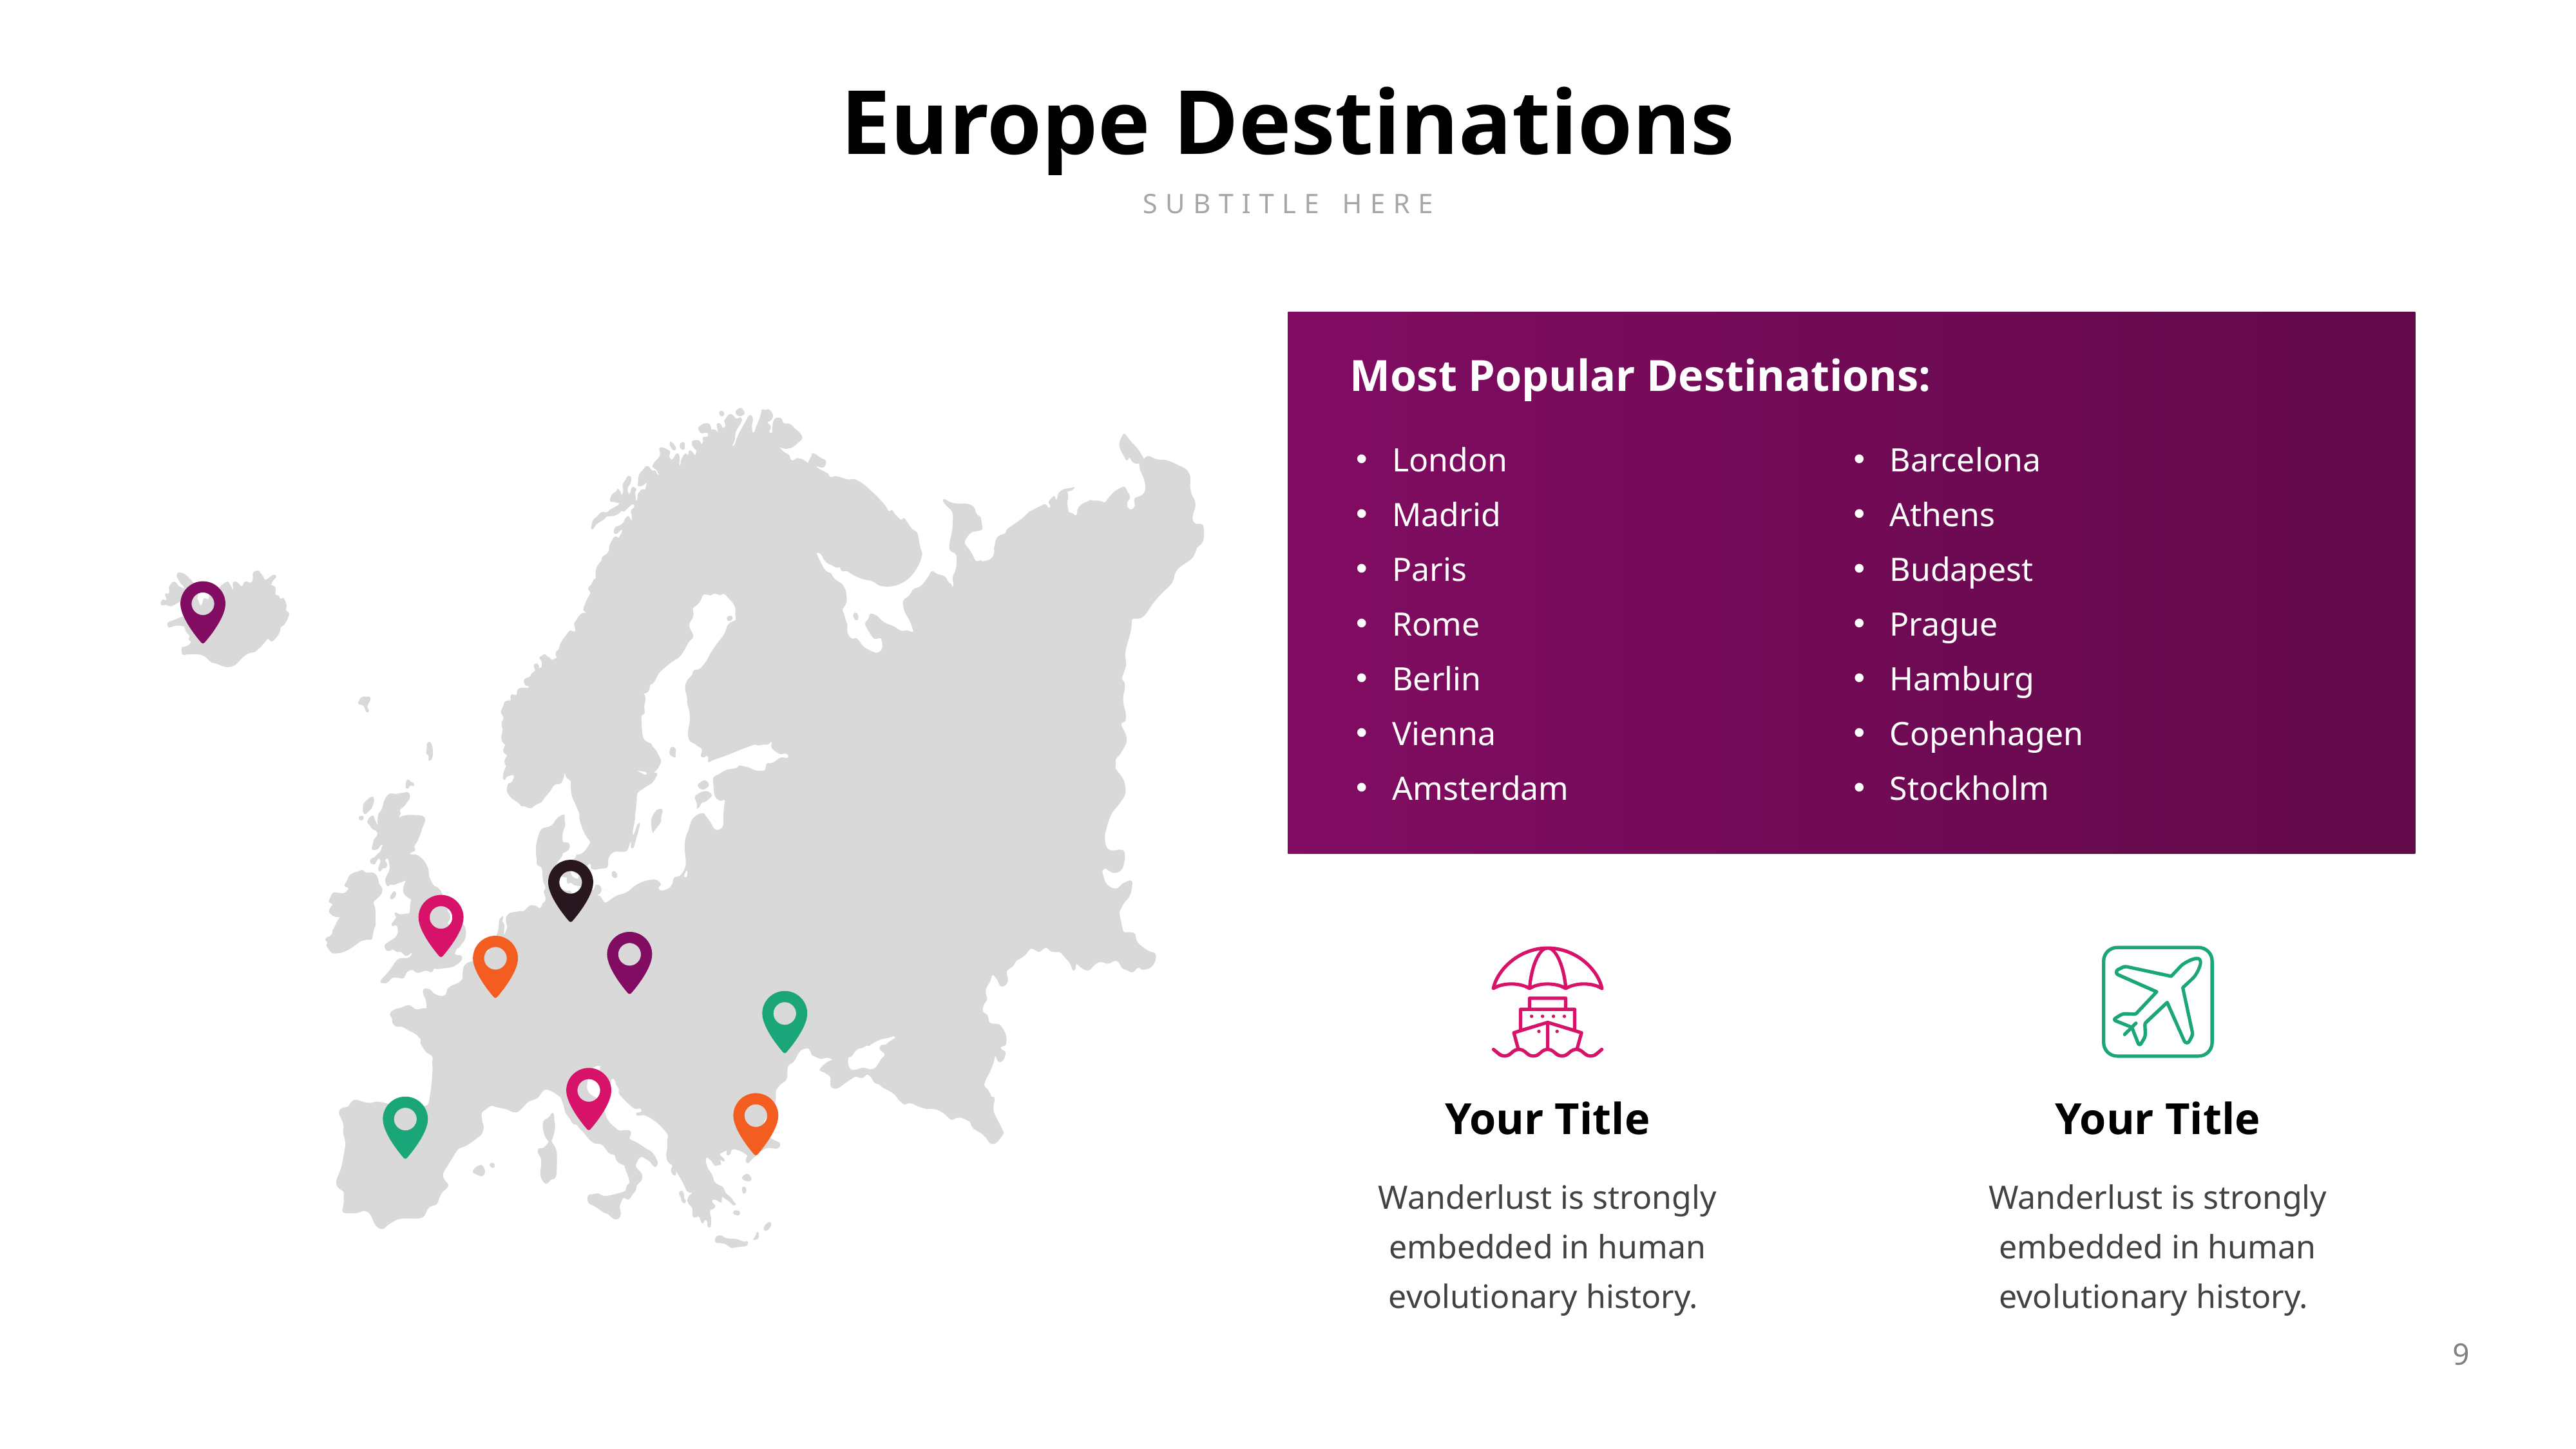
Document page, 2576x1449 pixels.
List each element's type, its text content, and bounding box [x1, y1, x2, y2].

text_box London Madrid Paris Rome Berlin Vienna Amsterdam Barcelona Athens Budapest Prague Hamburg Copenhagen Stockholm [1346, 435, 2361, 828]
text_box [160, 408, 1205, 1249]
text_box Wanderlust is strongly embedded in human evolutionary history. [1900, 1160, 2416, 1320]
text_box [1491, 946, 1604, 990]
text_box Wanderlust is strongly embedded in human evolutionary history. [1290, 1160, 1806, 1320]
text_box [2102, 945, 2214, 1058]
text_box Europe Destinations [832, 61, 1744, 177]
text_box Your Title [2045, 1086, 2270, 1148]
text_box [1287, 312, 2416, 854]
text_box Your Title [1435, 1086, 1660, 1148]
text_box SUBTITLE HERE [1132, 182, 1443, 224]
text_box [1491, 996, 1604, 1058]
text_box Most Popular Destinations: [1340, 343, 1942, 405]
